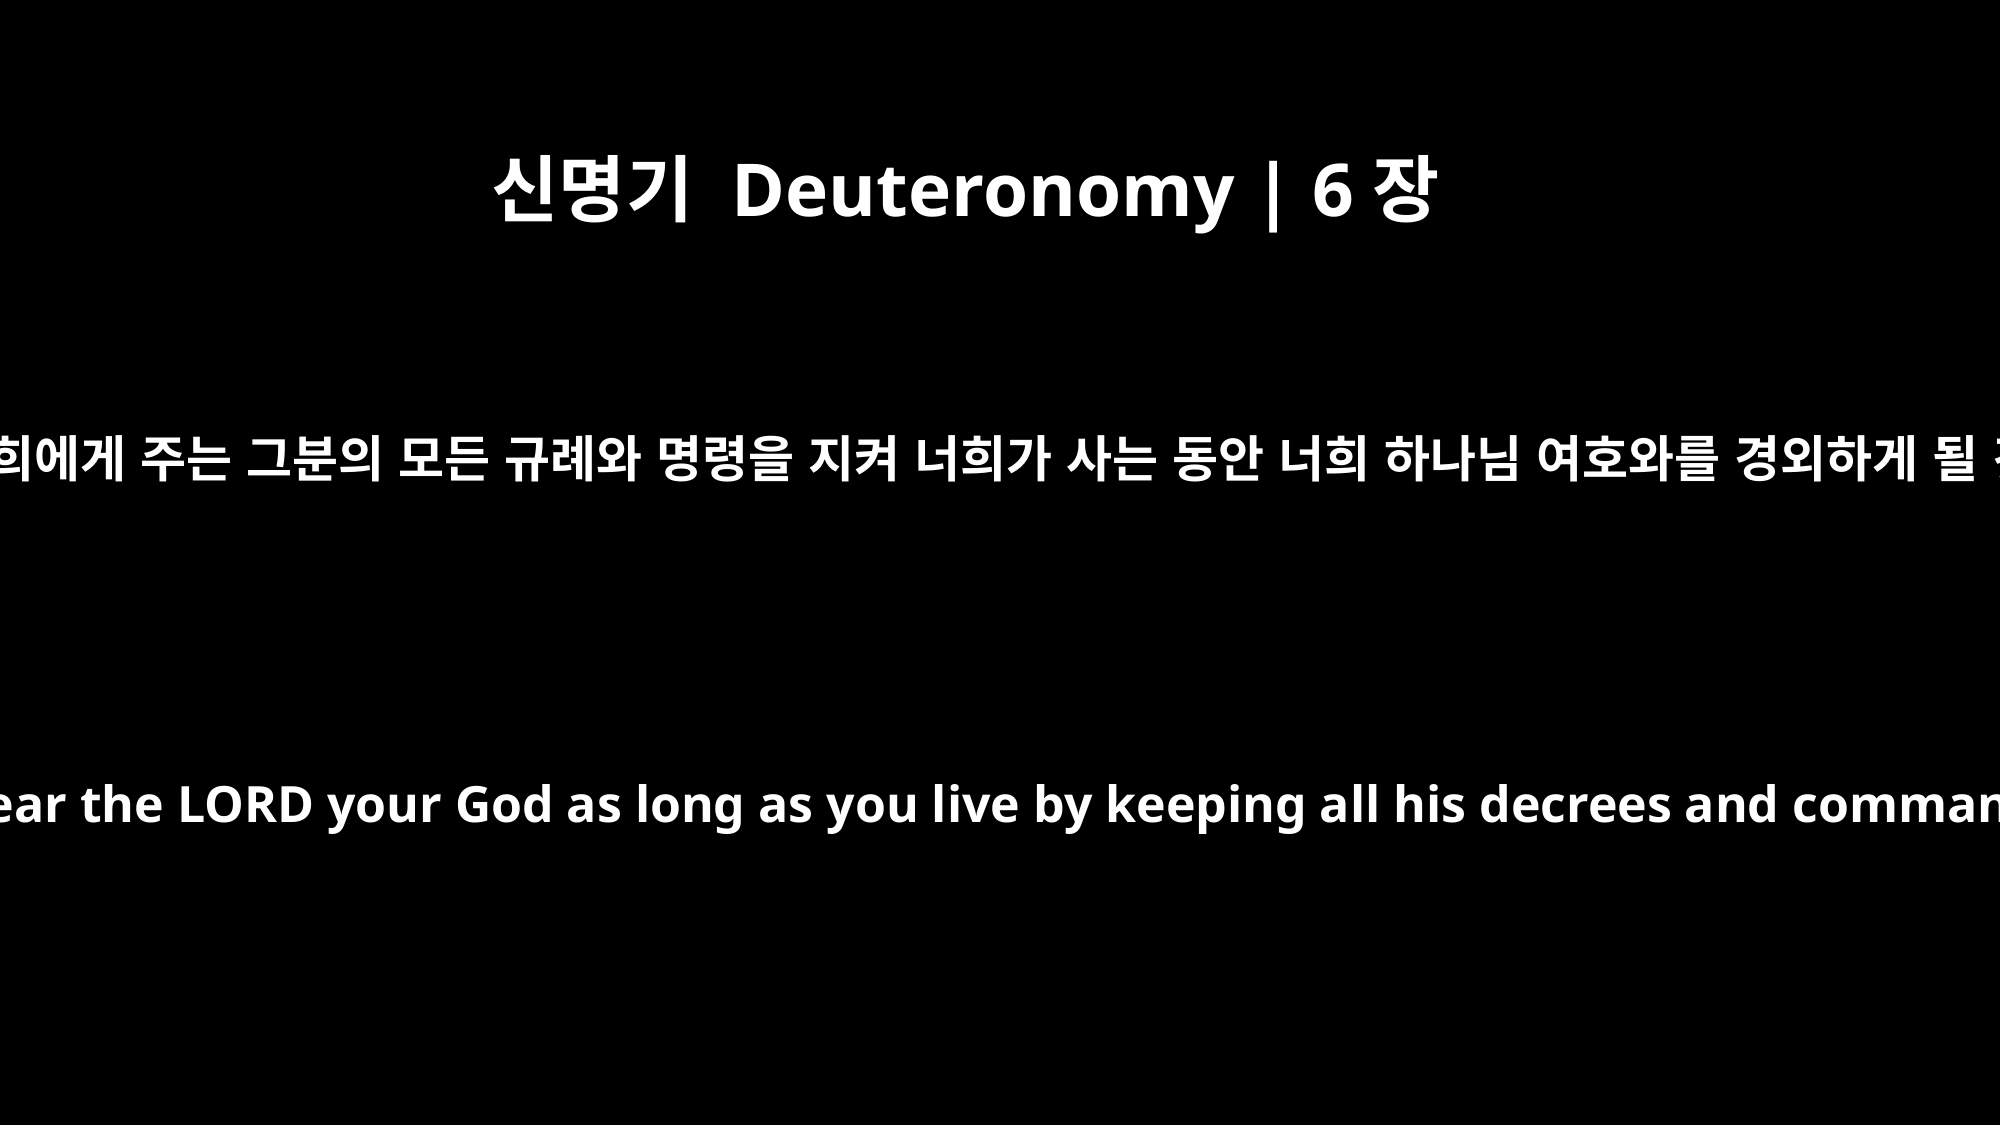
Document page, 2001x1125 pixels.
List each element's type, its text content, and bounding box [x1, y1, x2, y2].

text_box 신명기 Deuteronomy | 6장 [476, 136, 1455, 239]
text_box 2 그래야 너희와 너희 자손들과 그들 뒤의 자손들이 내가 너희에게 주는 그분의 모든 규례와 명령을 지켜 너희가 사는 동안 너희 하나님 여호와를 경외하게 될 것이고 그러면 너희가 오래오래 살 수 있게 될 것이다. [0, 359, 2000, 495]
text_box so that you, your children and their children after them may fear the LORD your God as long as you live by keeping all his decrees and commands that I give you, and so that you may enjoy long life. [0, 764, 2000, 840]
